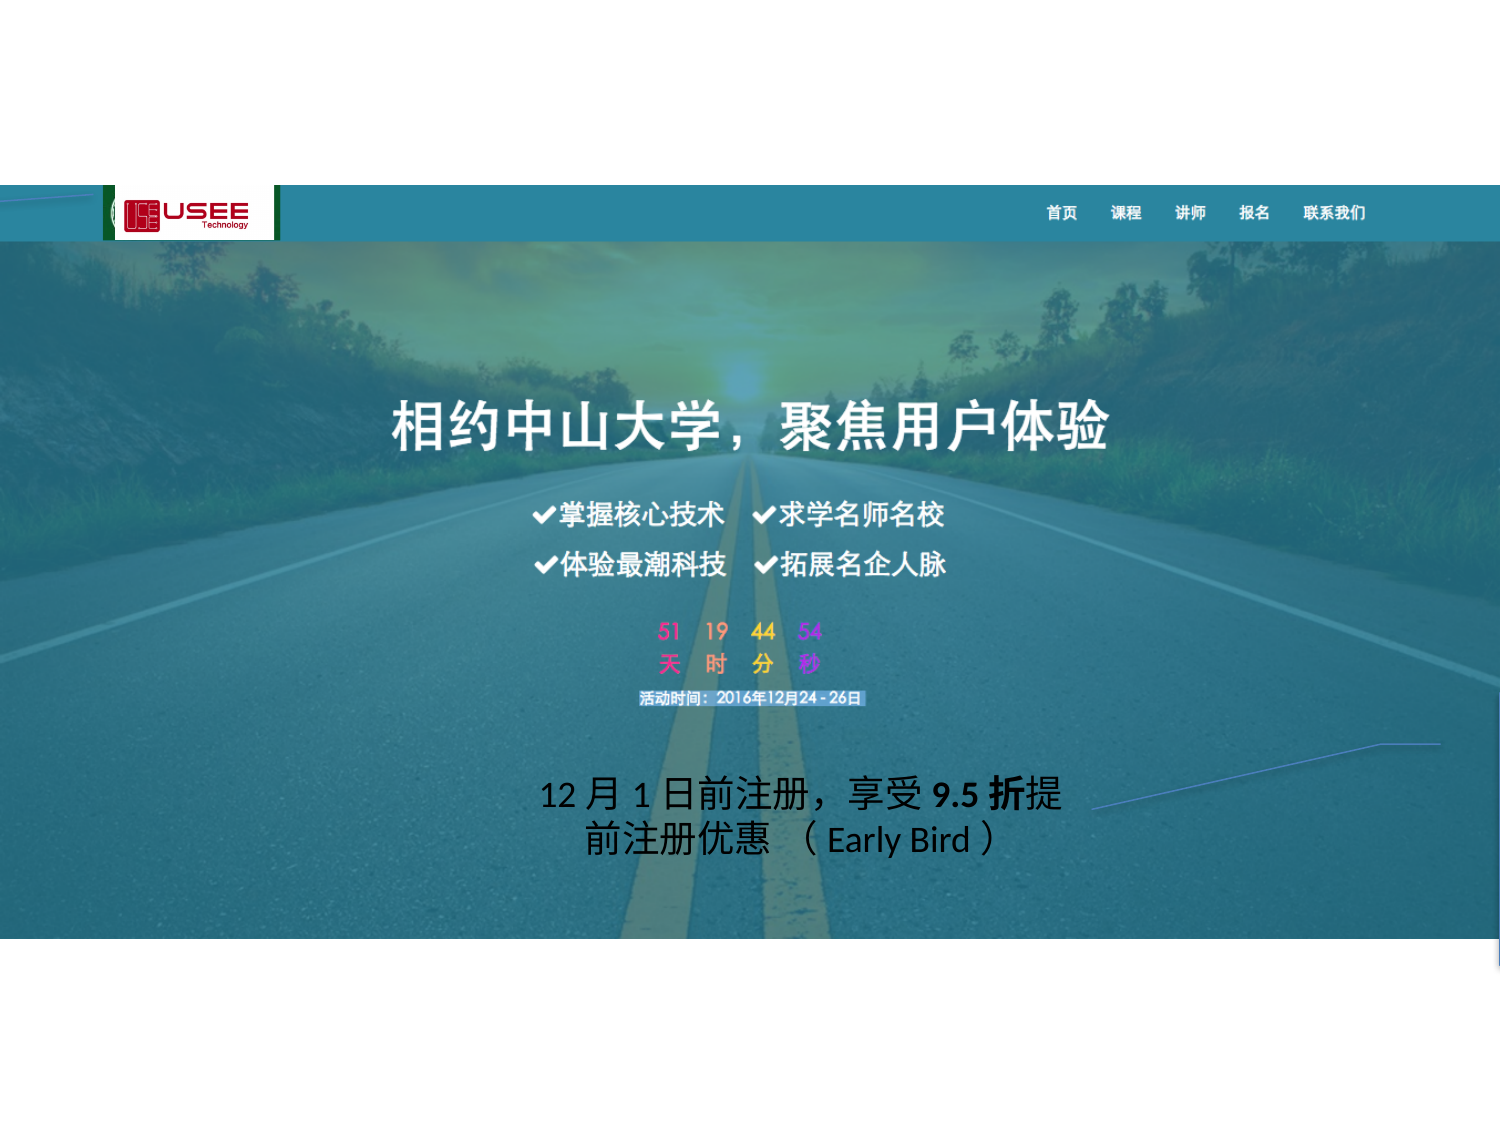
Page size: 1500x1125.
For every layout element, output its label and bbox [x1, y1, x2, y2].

picture [0, 185, 1500, 939]
